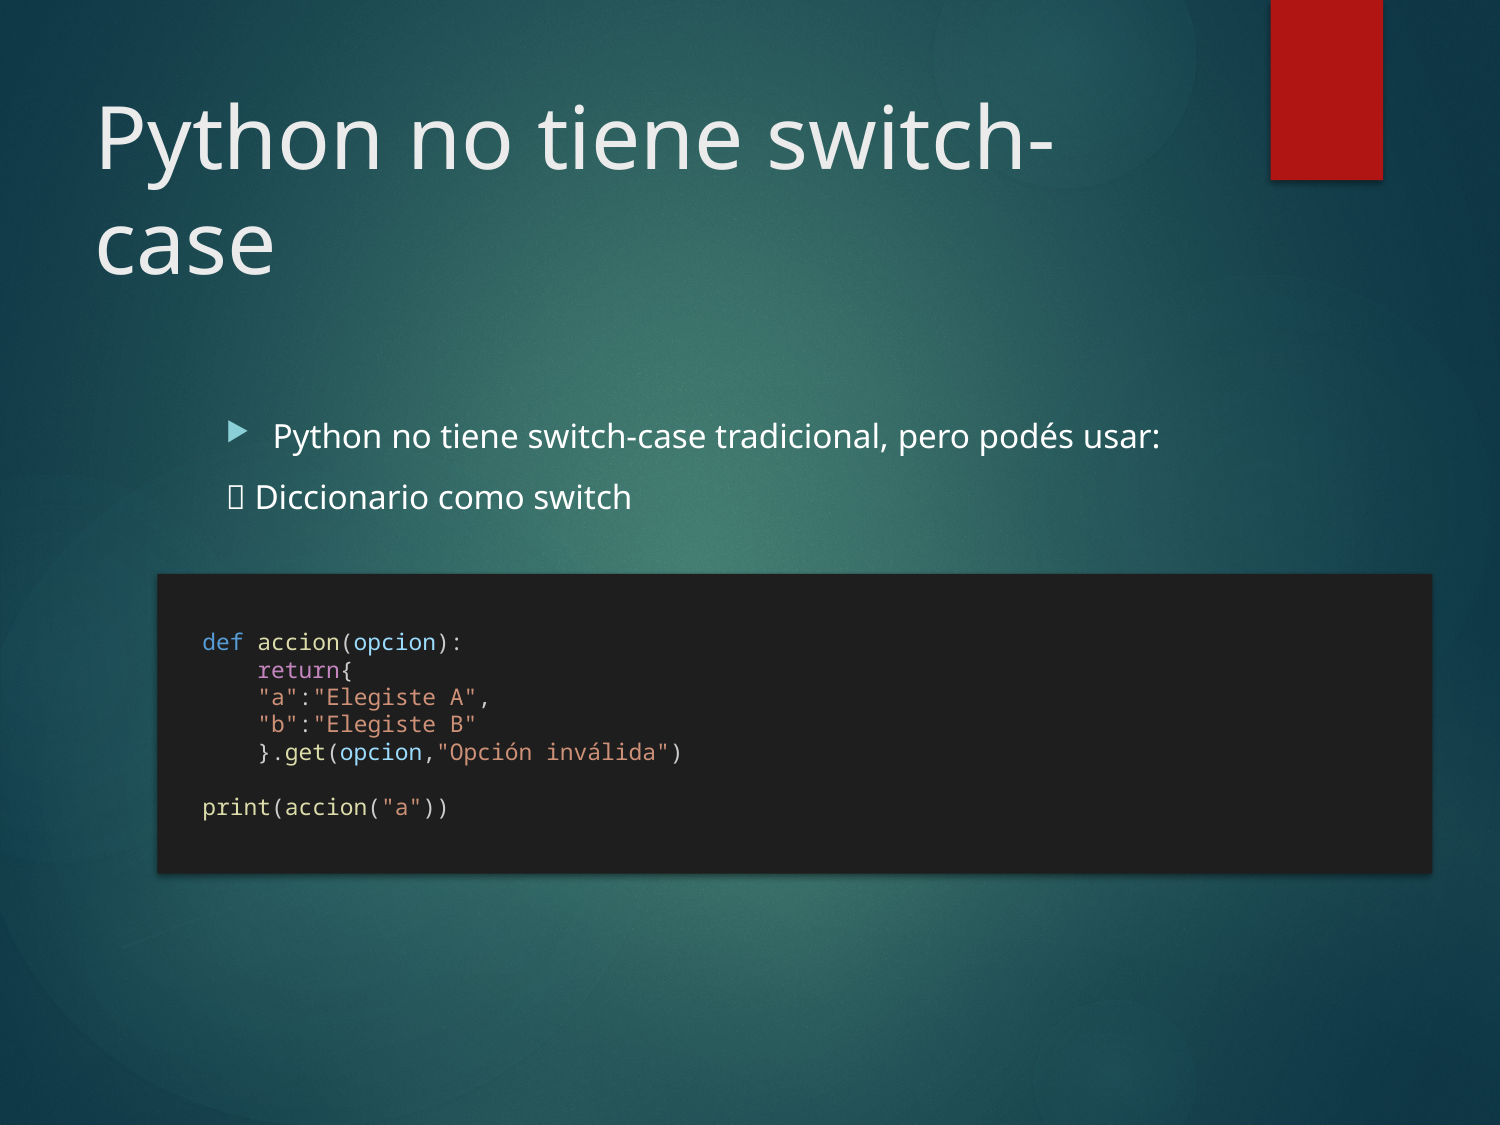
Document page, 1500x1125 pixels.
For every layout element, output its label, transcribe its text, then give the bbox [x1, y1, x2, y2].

list Python no tiene switch-case tradicional, pero podés usar: ✅ Diccionario como switch [135, 336, 1237, 1025]
text_box def accion(opcion): return{ "a":"Elegiste A", "b":"Elegiste B" }.get(opcion,"Opción inválida") print(accion("a")) [157, 573, 1433, 874]
title Python no tiene switch-case [79, 74, 1237, 304]
